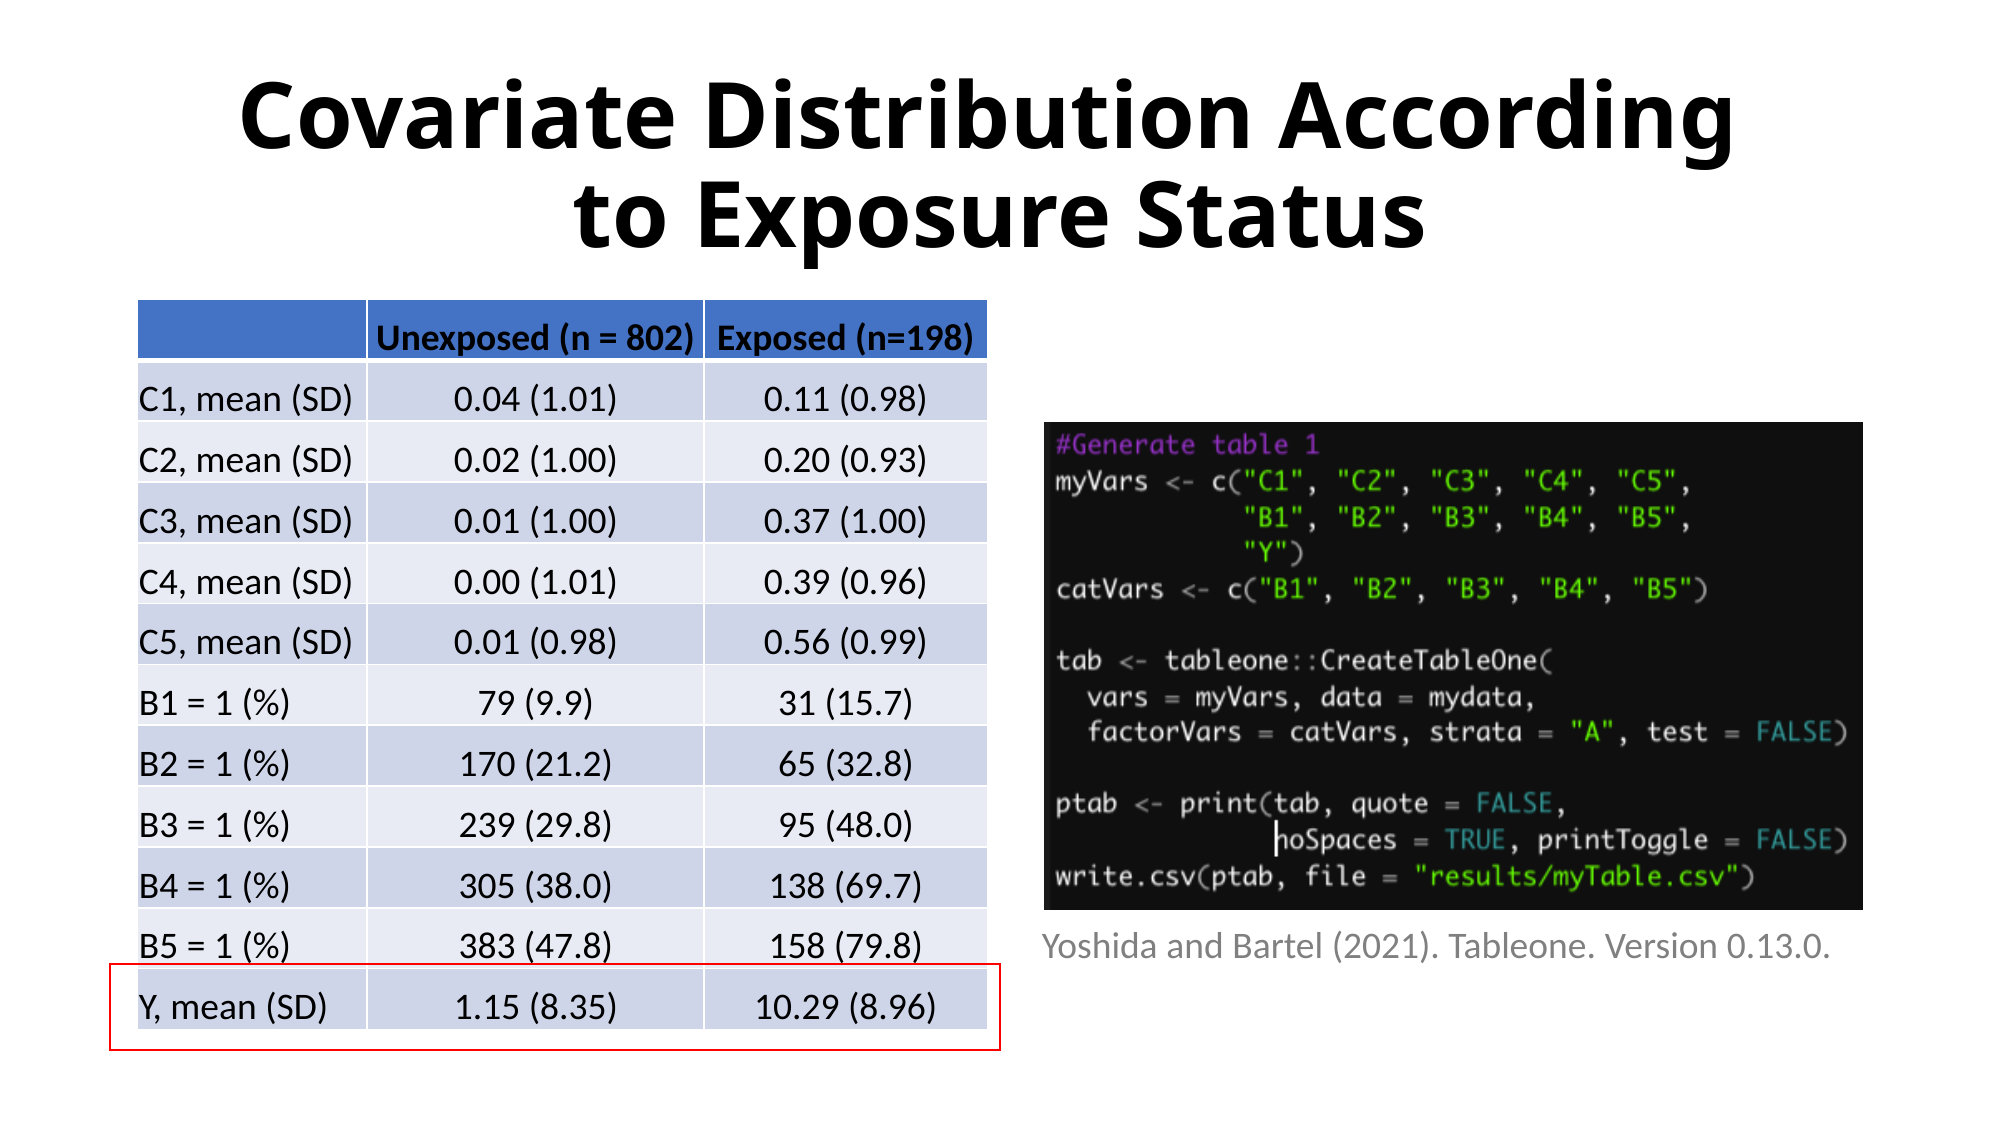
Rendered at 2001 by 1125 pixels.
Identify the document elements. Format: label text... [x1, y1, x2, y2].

table_cell 383 (47.8) [368, 909, 703, 963]
table_cell 65 (32.8) [705, 726, 987, 785]
table_cell C3, mean (SD) [138, 483, 366, 542]
table_cell 31 (15.7) [705, 665, 987, 724]
table_cell 239 (29.8) [368, 787, 703, 846]
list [1044, 422, 1863, 910]
table_cell B3 = 1 (%) [138, 787, 366, 846]
table_cell 0.11 (0.98) [705, 363, 987, 420]
table_cell 0.20 (0.93) [705, 422, 987, 481]
text_box [109, 963, 1001, 1051]
table_cell C1, mean (SD) [138, 363, 366, 420]
table_cell 0.02 (1.00) [368, 422, 703, 481]
table_cell 0.00 (1.01) [368, 544, 703, 603]
table_cell 0.39 (0.96) [705, 544, 987, 603]
table_cell 0.37 (1.00) [705, 483, 987, 542]
table_cell C2, mean (SD) [138, 422, 366, 481]
table_cell 0.01 (1.00) [368, 483, 703, 542]
table_header Unexposed (n = 802) [368, 300, 703, 358]
table_cell B5 = 1 (%) [138, 909, 366, 963]
table_cell 0.01 (0.98) [368, 604, 703, 664]
table_cell 79 (9.9) [368, 665, 703, 724]
title Covariate Distribution According to Exposure Status [137, 59, 1863, 278]
table_cell 305 (38.0) [368, 848, 703, 907]
table_cell 95 (48.0) [705, 787, 987, 846]
table_cell 0.56 (0.99) [705, 604, 987, 664]
table_cell 0.04 (1.01) [368, 363, 703, 420]
table_header Exposed (n=198) [705, 300, 987, 358]
table_cell 158 (79.8) [705, 909, 987, 963]
table_cell B1 = 1 (%) [138, 665, 366, 724]
table_cell 170 (21.2) [368, 726, 703, 785]
table_cell B2 = 1 (%) [138, 726, 366, 785]
table_cell C5, mean (SD) [138, 604, 366, 664]
table_cell C4, mean (SD) [138, 544, 366, 603]
text_box Yoshida and Bartel (2021). Tableone. Version 0.13.0. [1027, 913, 1863, 974]
table_header [138, 300, 366, 358]
table_cell 138 (69.7) [705, 848, 987, 907]
table_cell B4 = 1 (%) [138, 848, 366, 907]
